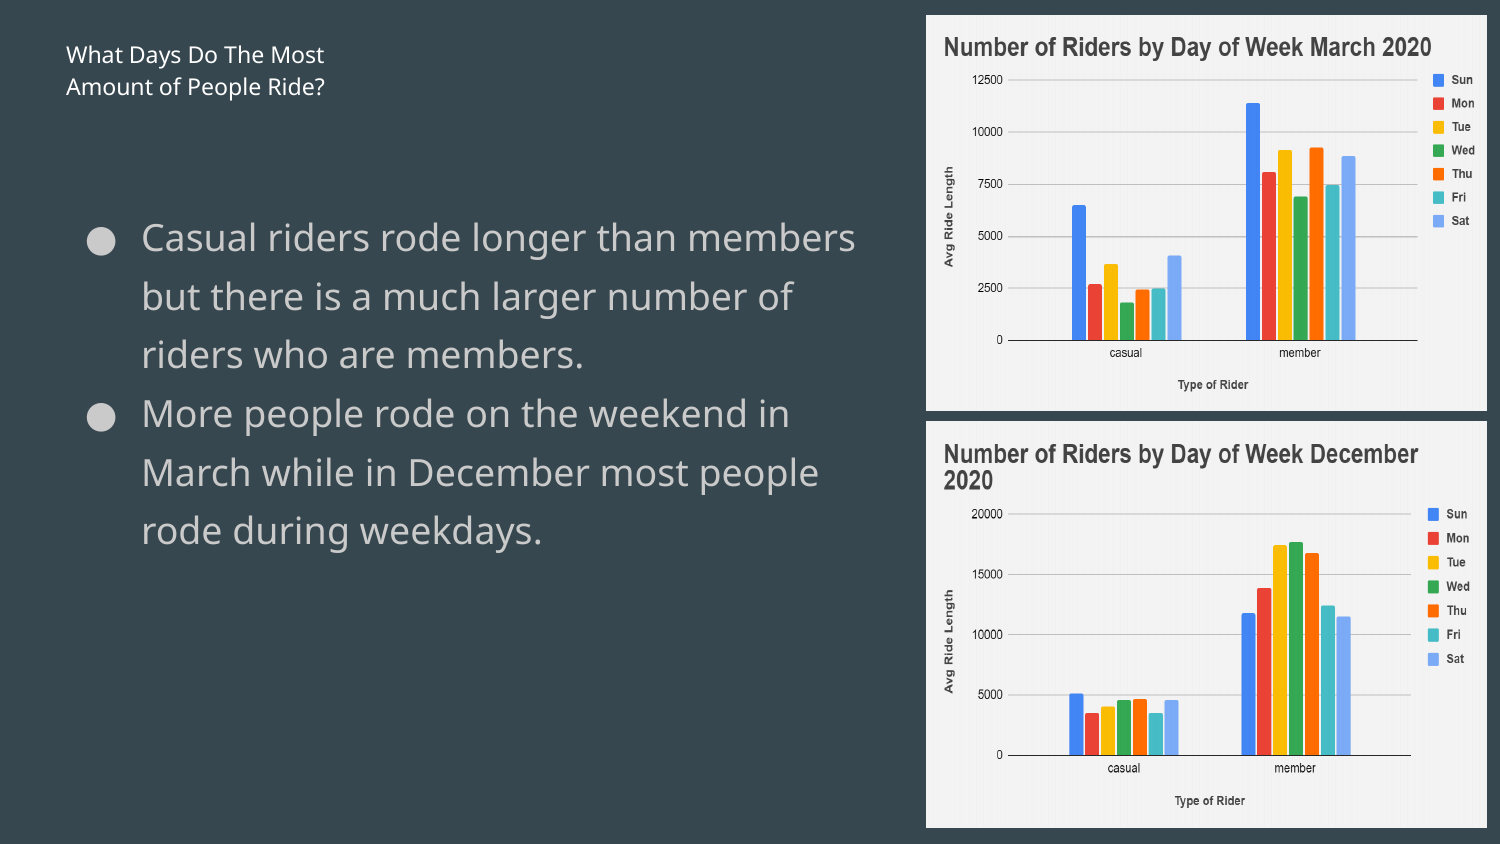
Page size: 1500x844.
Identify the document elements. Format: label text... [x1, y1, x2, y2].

picture [925, 15, 1487, 412]
title What Days Do The Most Amount of People Ride? [51, 24, 920, 119]
list Casual riders rode longer than members but there is a much larger number of riders who are members. More people rode on the weekend in March while in December most people rode during weekdays. [51, 189, 884, 750]
picture [925, 421, 1487, 829]
